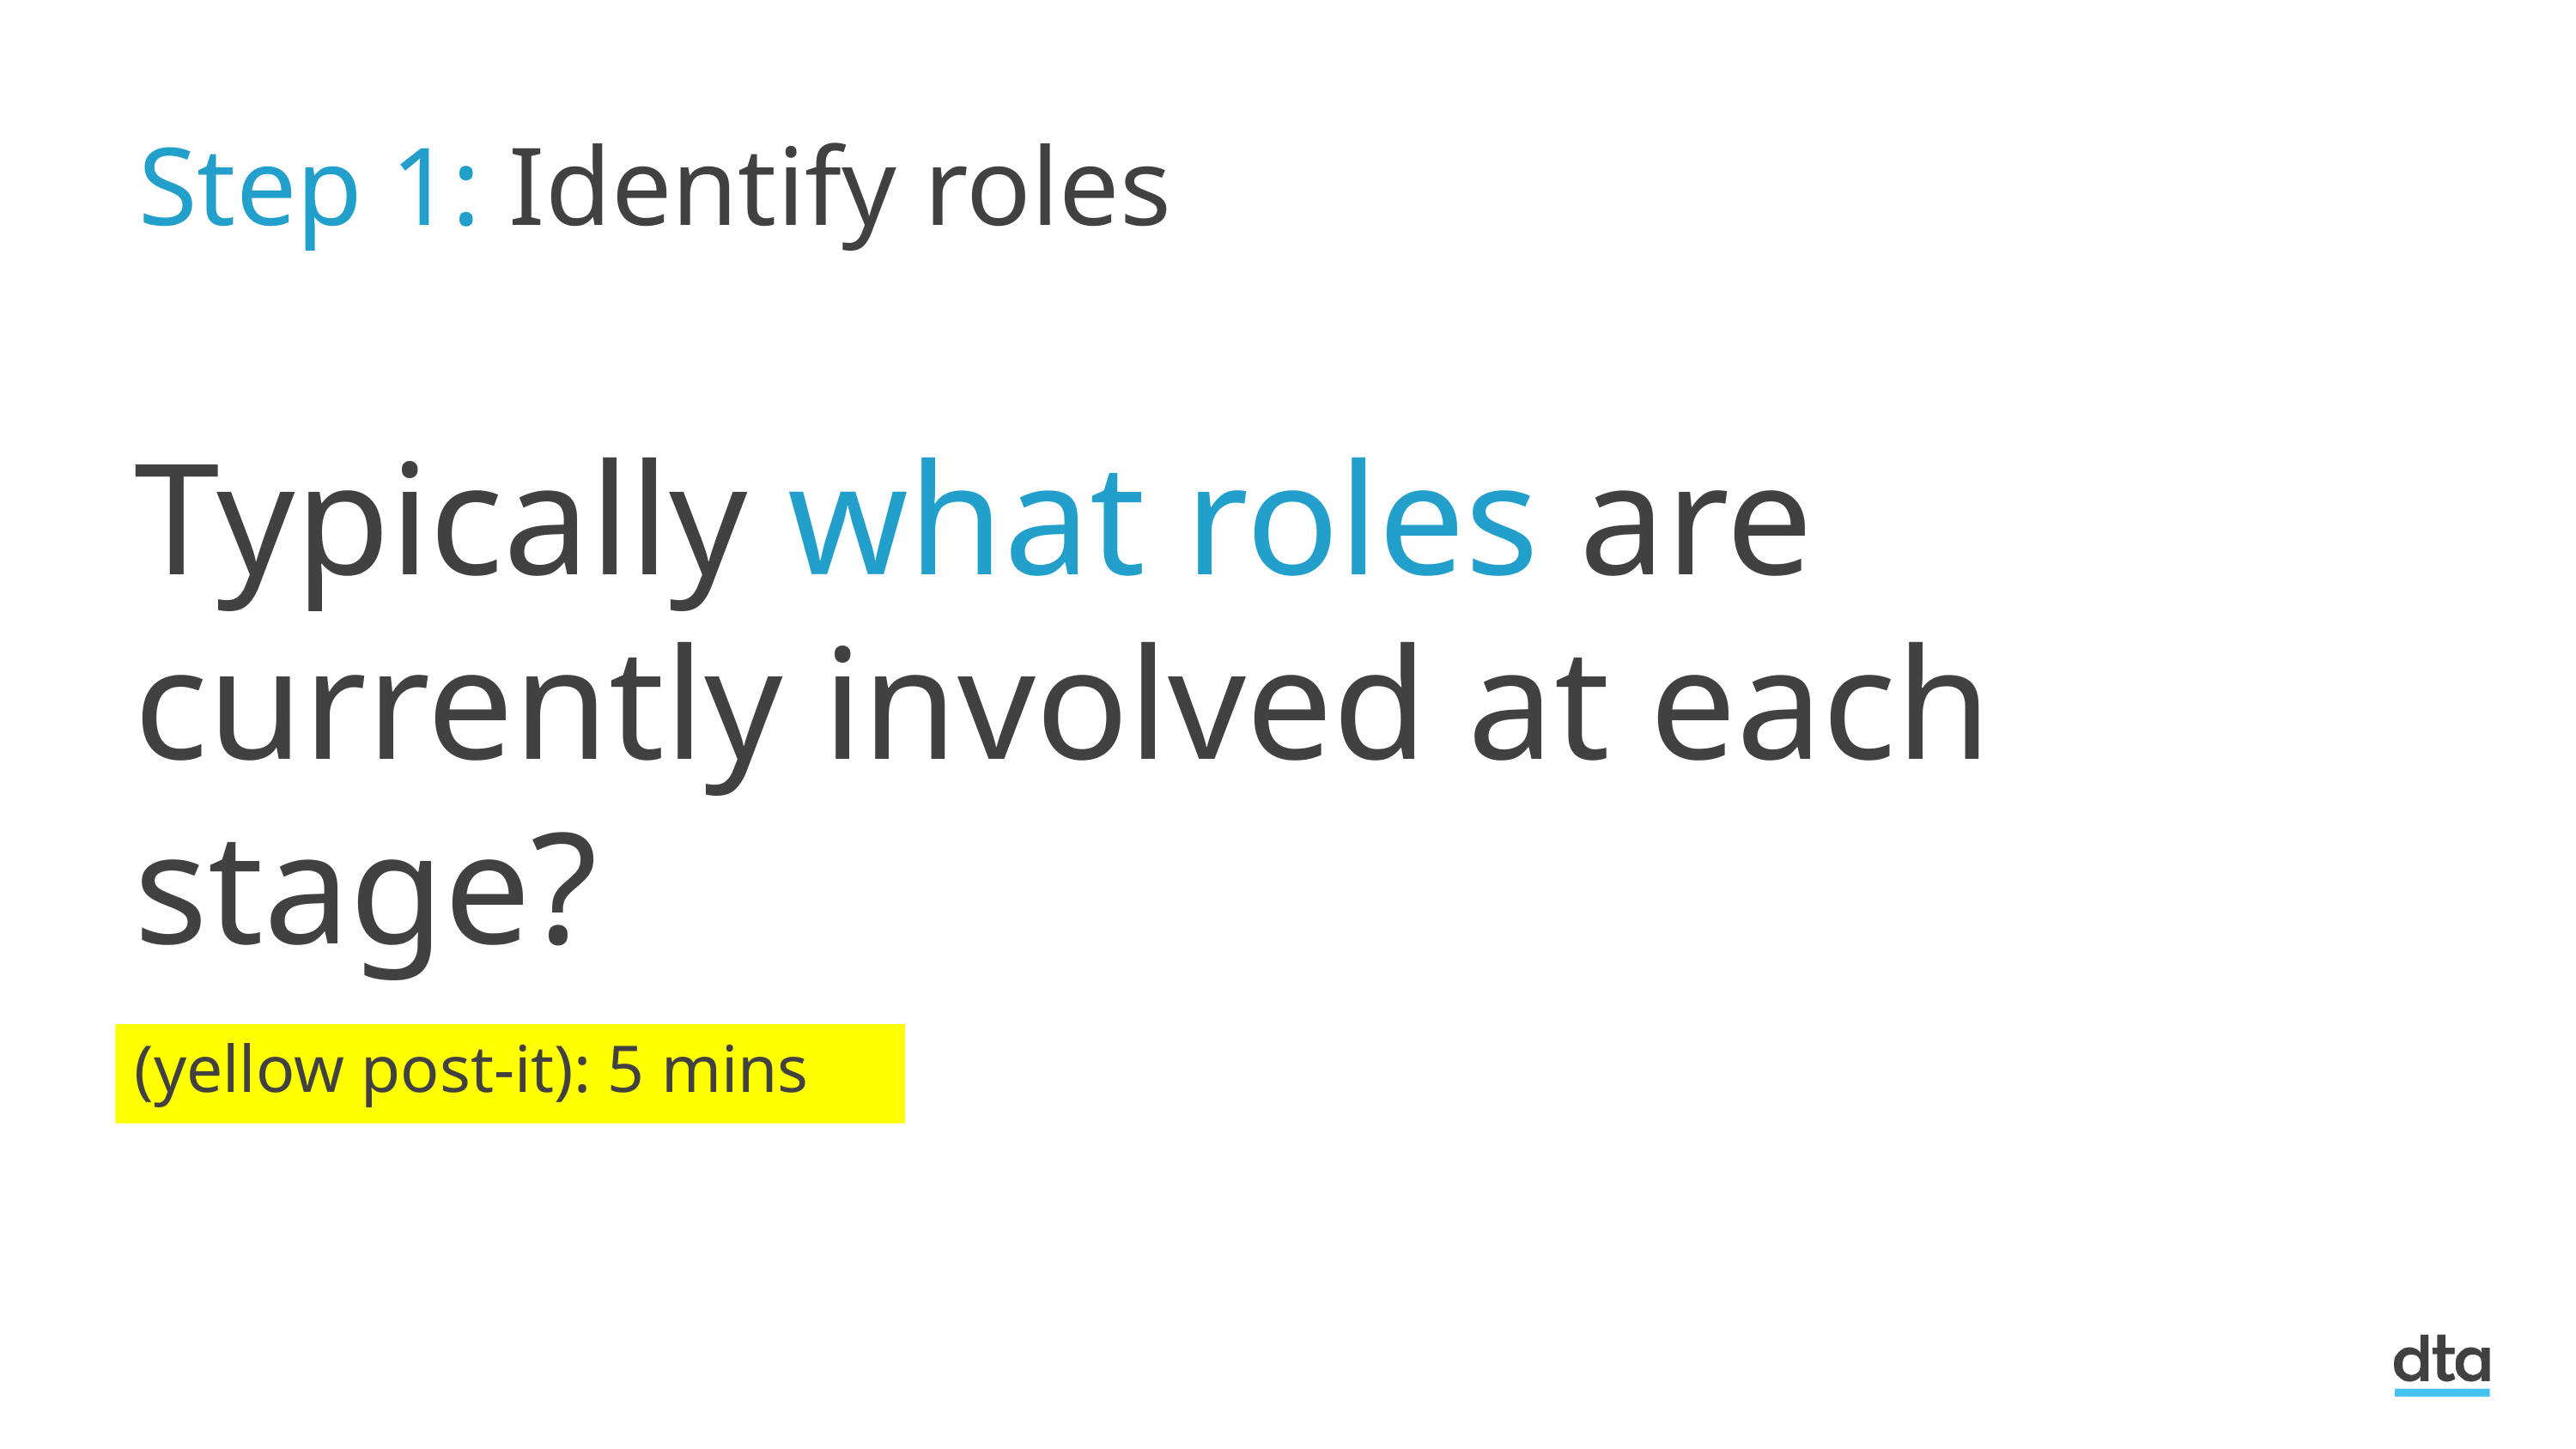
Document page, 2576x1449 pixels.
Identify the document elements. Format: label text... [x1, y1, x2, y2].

text_box Step 1: Identify roles [133, 112, 2016, 328]
picture [2394, 1334, 2490, 1397]
title Typically what roles are currently involved at each stage? (yellow post-it): 5 mins [115, 401, 2402, 997]
text_box [115, 1024, 905, 1124]
